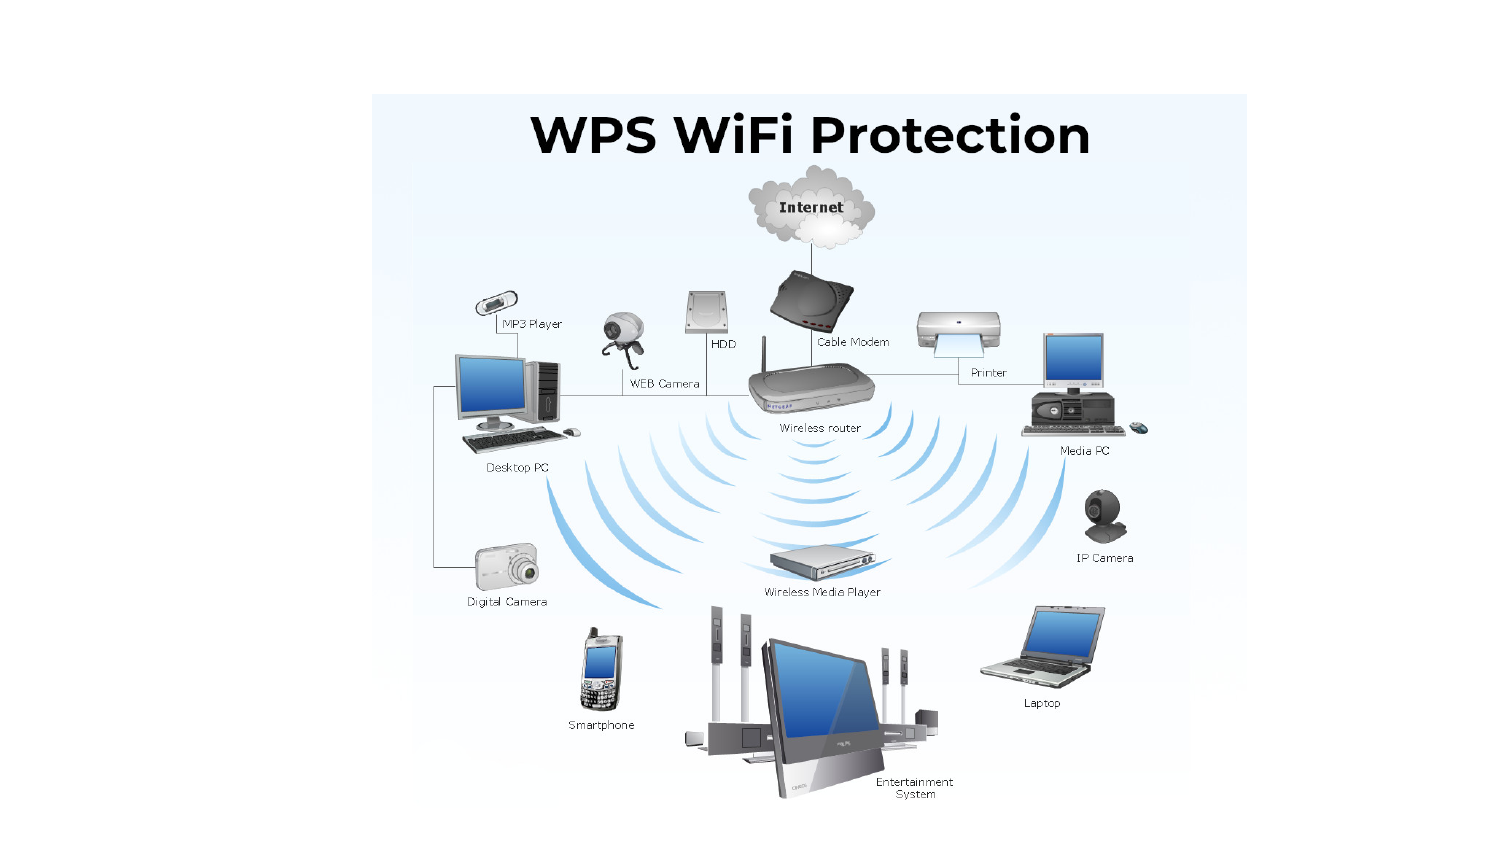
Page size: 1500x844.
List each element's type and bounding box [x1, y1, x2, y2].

picture [372, 94, 1247, 808]
